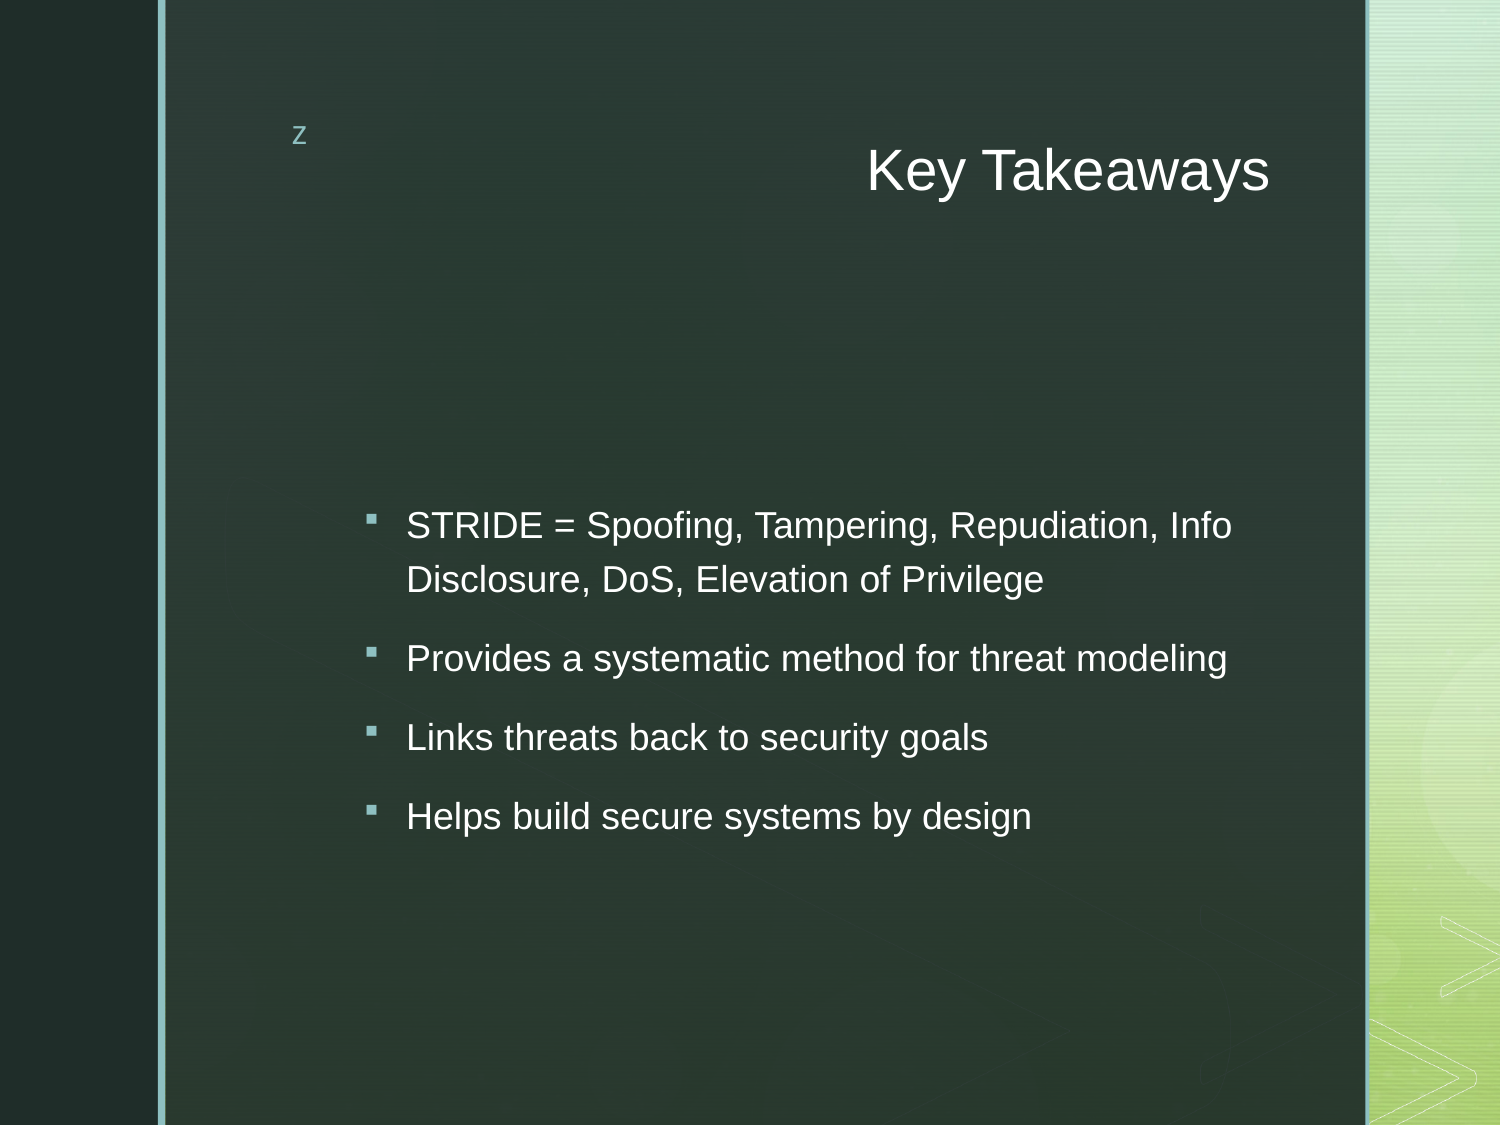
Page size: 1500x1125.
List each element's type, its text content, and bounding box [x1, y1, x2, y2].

title Key Takeaways [321, 132, 1286, 310]
picture [1370, 0, 1500, 1125]
list STRIDE = Spoofing, Tampering, Repudiation, Info Disclosure, DoS, Elevation of Privilege Provides a systematic method for threat modeling Links threats back to security goals Helps build secure systems by design [348, 336, 1286, 993]
